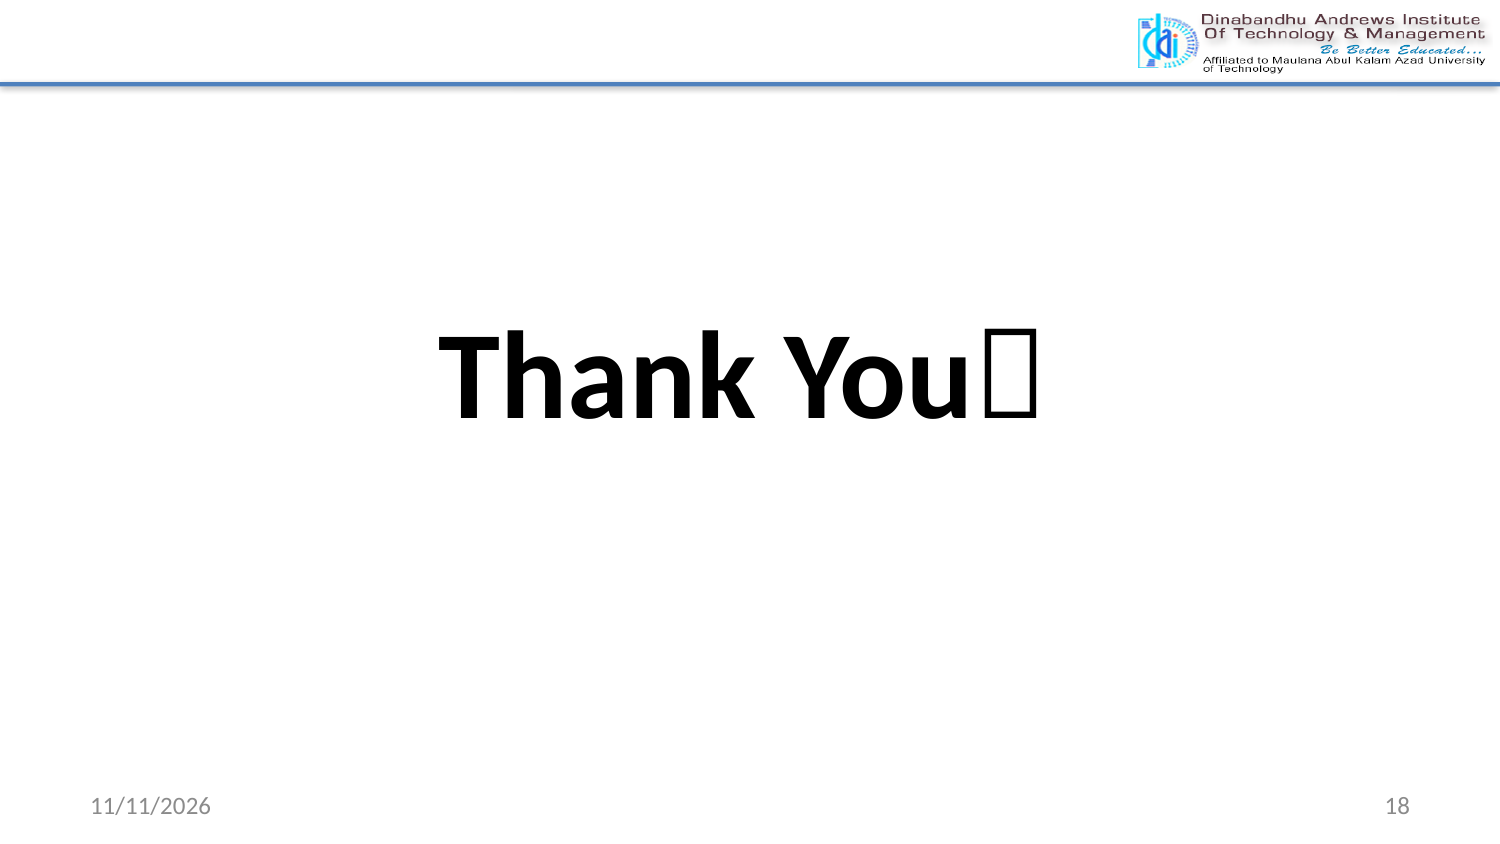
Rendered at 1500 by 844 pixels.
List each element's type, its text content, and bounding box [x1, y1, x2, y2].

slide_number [75, 782, 425, 827]
picture [1137, 9, 1493, 75]
text_box Thank You [262, 284, 1225, 454]
slide_number 18 [1074, 782, 1425, 827]
